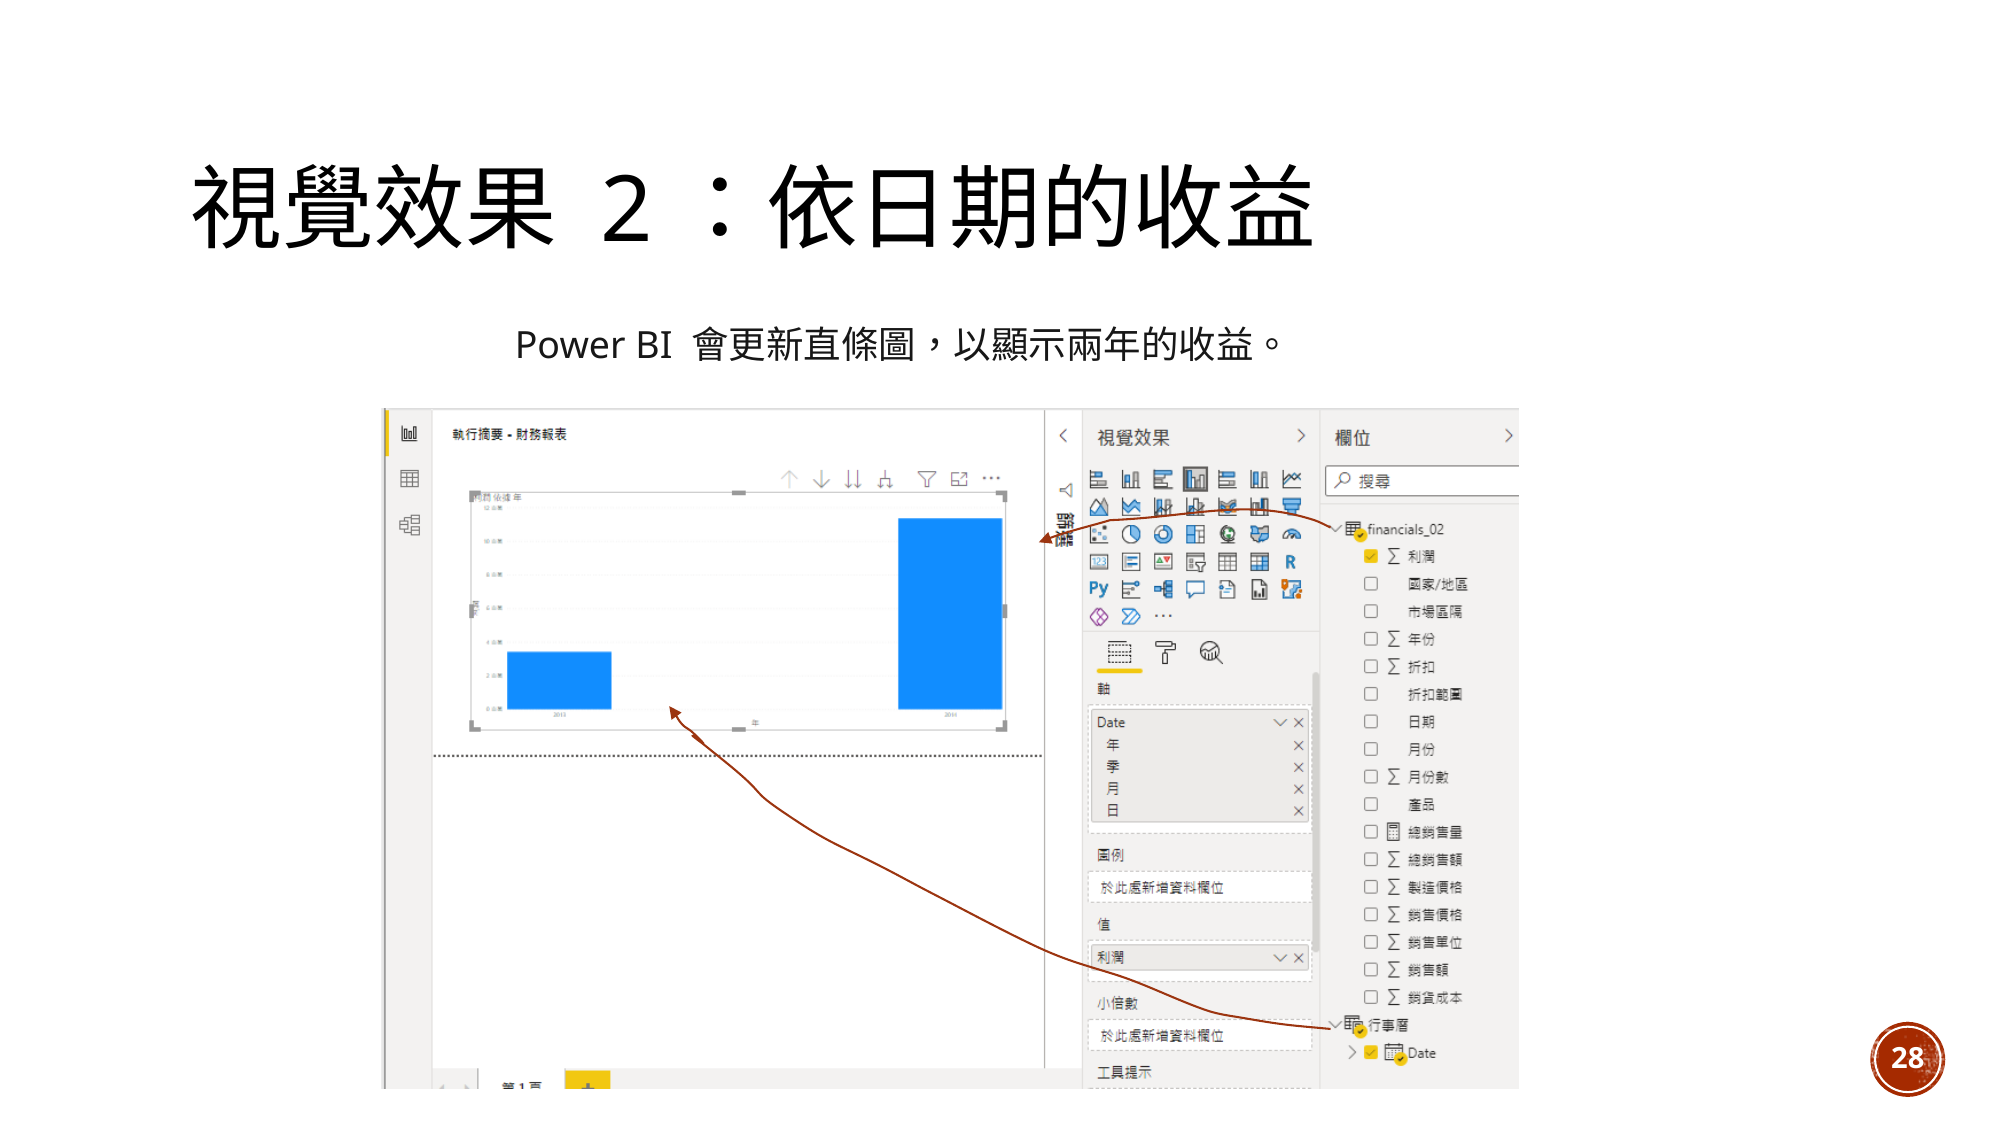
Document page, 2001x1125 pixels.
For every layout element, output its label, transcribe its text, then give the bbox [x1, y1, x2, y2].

slide_number 28 [1855, 1028, 1961, 1089]
picture [381, 408, 1519, 1089]
title 視覺效果 2：依日期的收益 [175, 79, 1826, 344]
text_box Power BI 會更新直條圖，以顯示兩年的收益。 [500, 313, 1500, 373]
